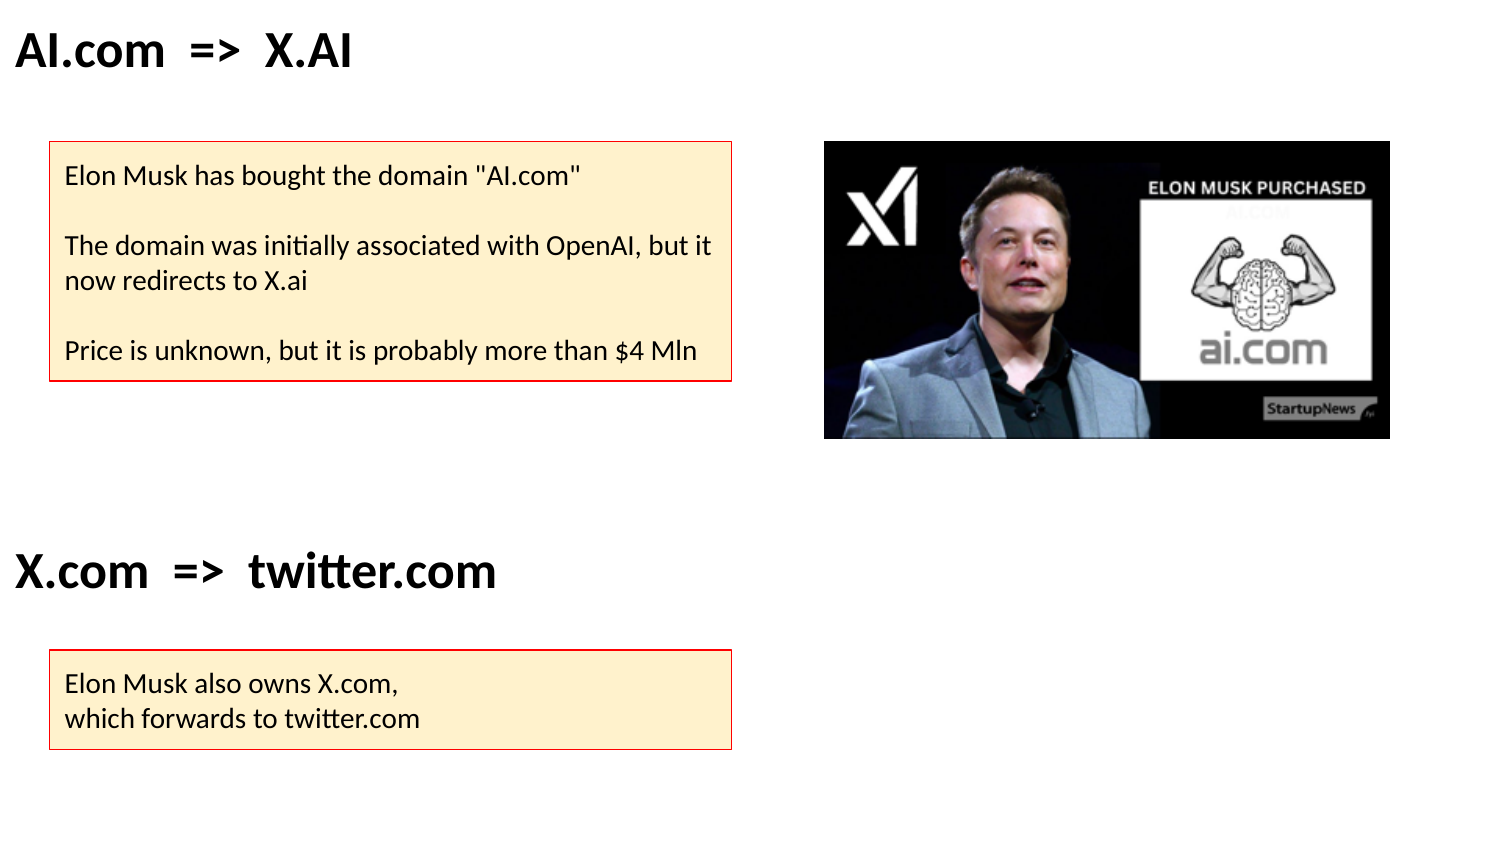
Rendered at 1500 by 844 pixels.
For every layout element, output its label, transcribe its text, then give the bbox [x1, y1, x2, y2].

text_box Elon Musk has bought the domain "AI.com" The domain was initially associated with OpenAI, but it now redirects to X.ai Price is unknown, but it is probably more than $4 Mln [49, 141, 732, 382]
picture [823, 141, 1391, 439]
text_box X.com => twitter.com [0, 521, 588, 615]
text_box Elon Musk also owns X.com, which forwards to twitter.com [49, 649, 732, 750]
text_box AI.com => X.AI [0, 0, 588, 93]
